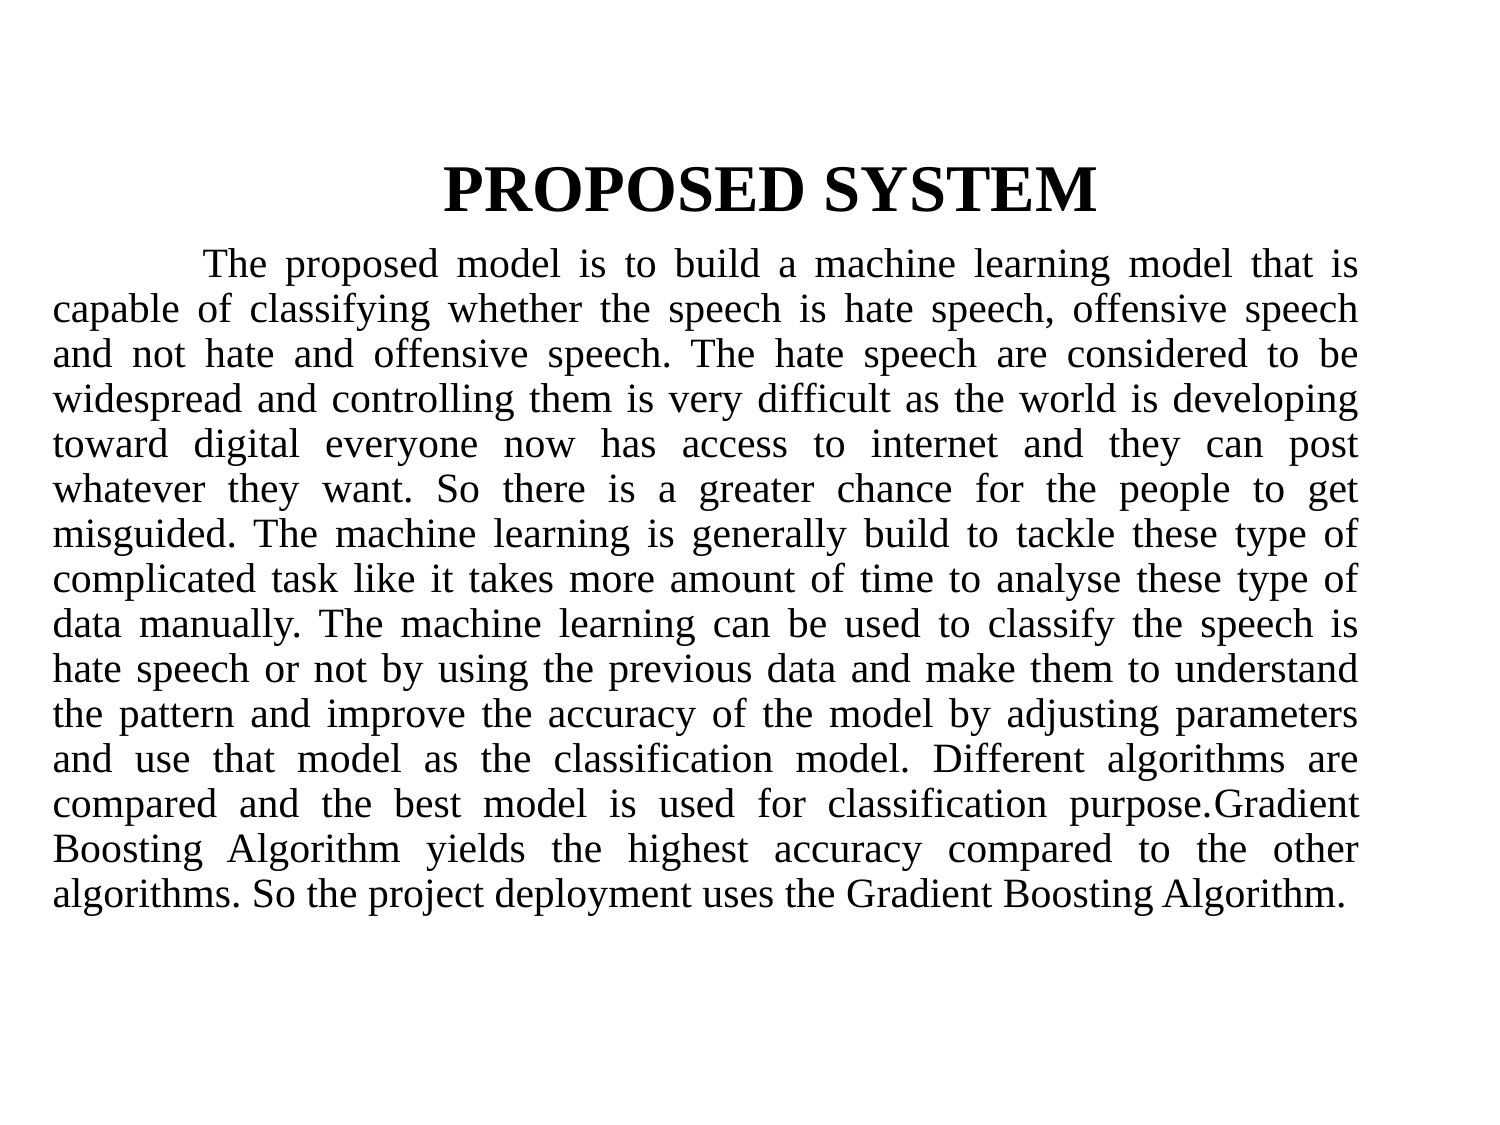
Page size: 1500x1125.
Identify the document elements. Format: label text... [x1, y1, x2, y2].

list PROPOSED SYSTEM The proposed model is to build a machine learning model that is capable of classifying whether the speech is hate speech, offensive speech and not hate and offensive speech. The hate speech are considered to be widespread and controlling them is very difficult as the world is developing toward digital everyone now has access to internet and they can post whatever they want. So there is a greater chance for the people to get misguided. The machine learning is generally build to tackle these type of complicated task like it takes more amount of time to analyse these type of data manually. The machine learning can be used to classify the speech is hate speech or not by using the previous data and make them to understand the pattern and improve the accuracy of the model by adjusting parameters and use that model as the classification model. Different algorithms are compared and the best model is used for classification purpose.Gradient Boosting Algorithm yields the highest accuracy compared to the other algorithms. So the project deployment uses the Gradient Boosting Algorithm. [37, 24, 1375, 1125]
